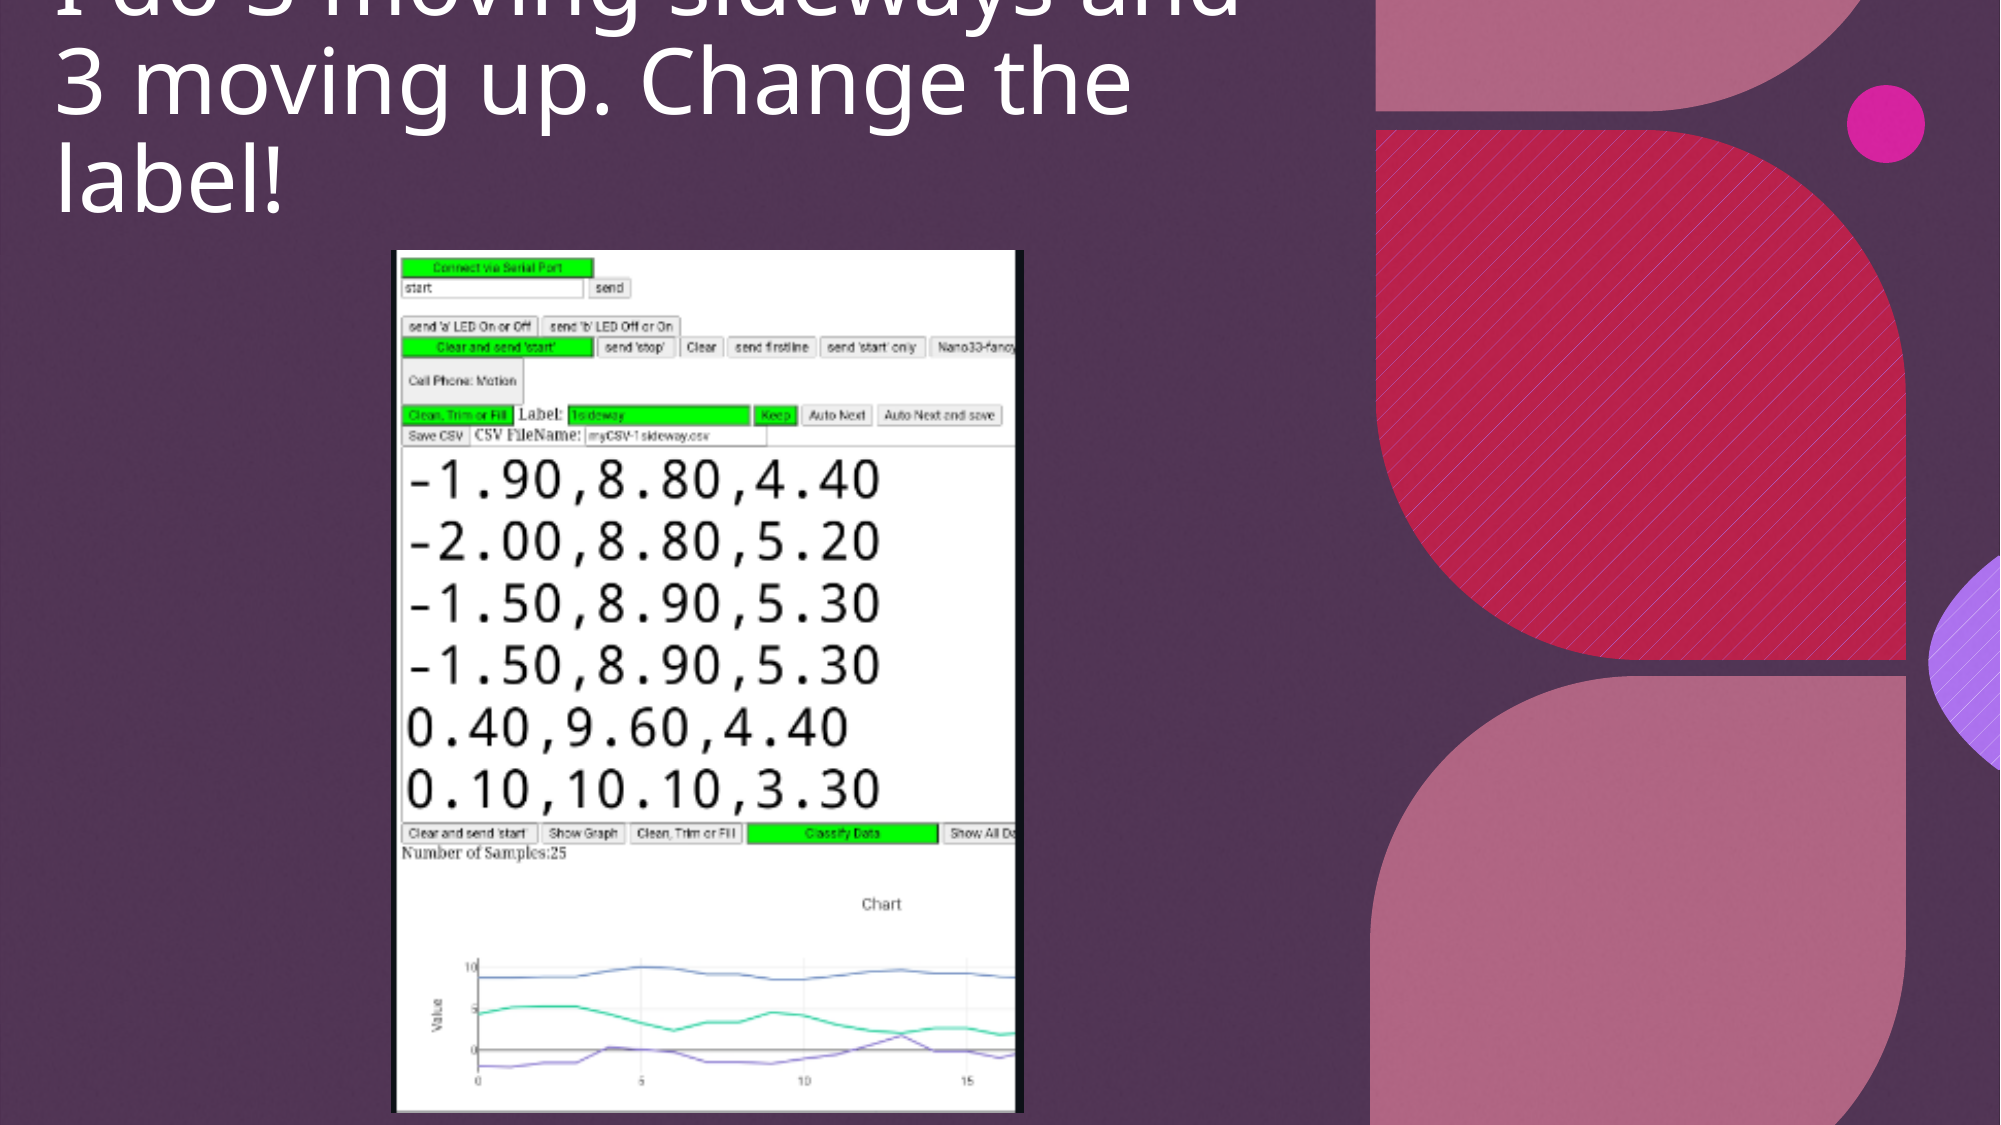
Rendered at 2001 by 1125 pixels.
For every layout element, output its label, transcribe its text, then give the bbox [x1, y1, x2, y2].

title I do 3 moving sideways and 3 moving up. Change the label! [39, 22, 1301, 241]
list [391, 250, 1024, 1113]
